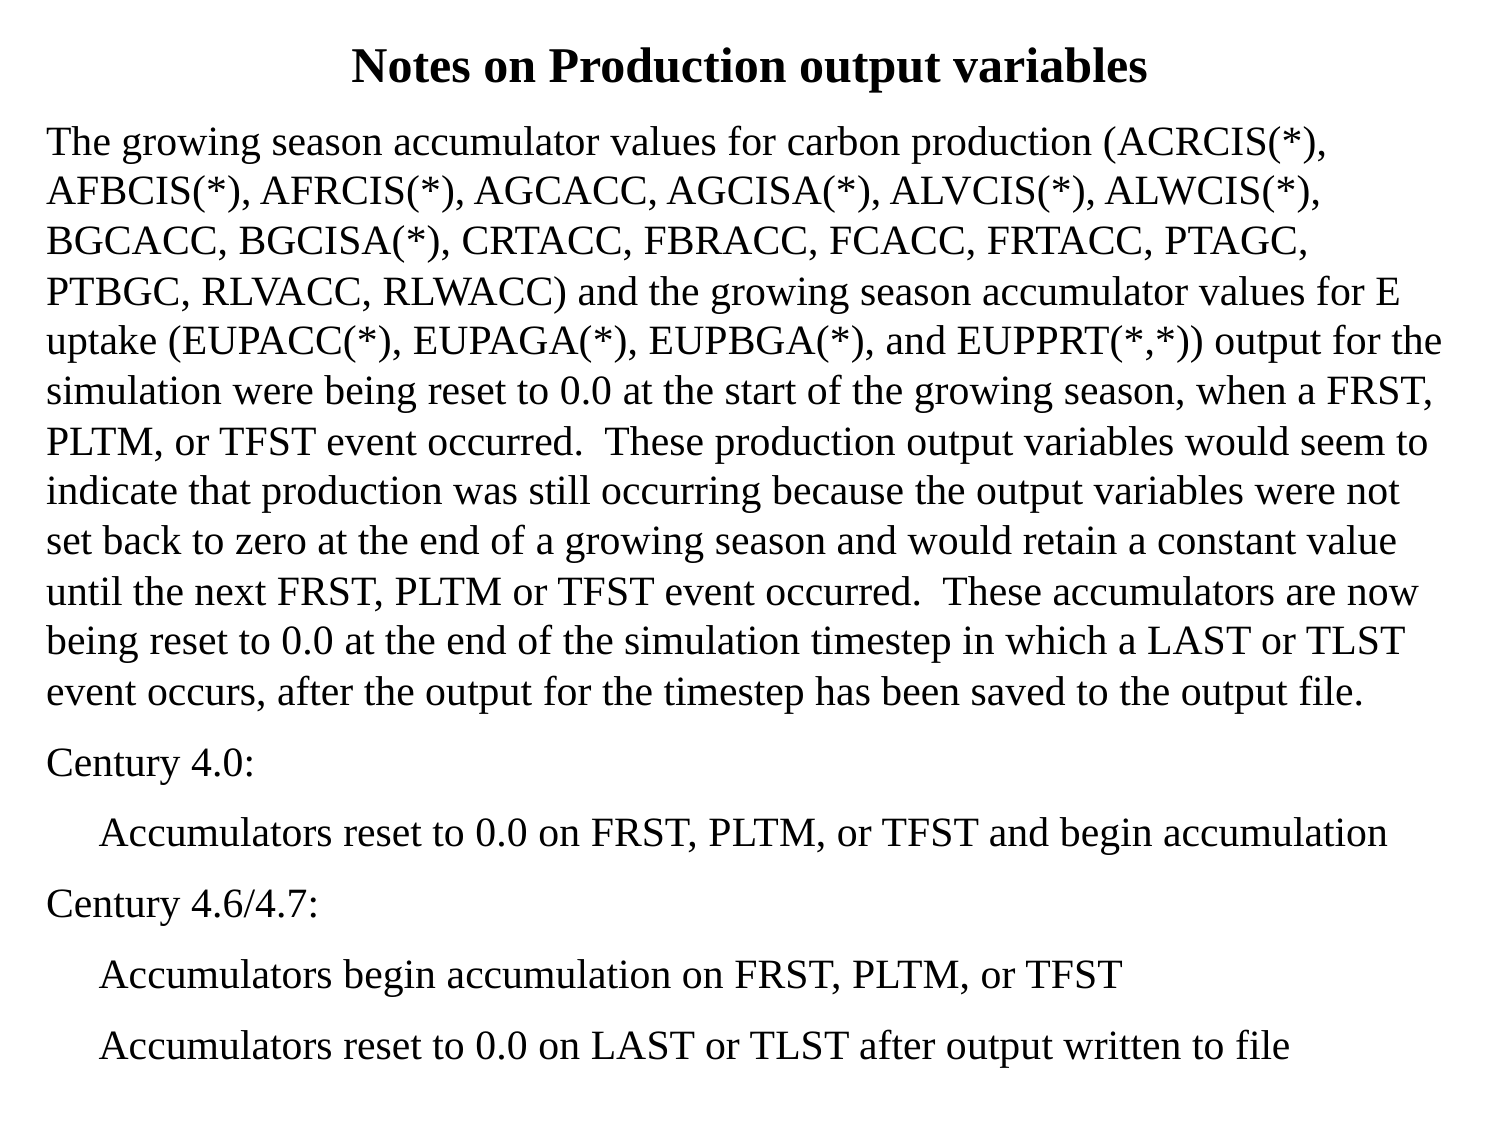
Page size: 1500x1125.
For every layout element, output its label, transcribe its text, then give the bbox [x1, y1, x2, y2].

text_box Notes on Production output variables The growing season accumulator values for carbon production (ACRCIS(*), AFBCIS(*), AFRCIS(*), AGCACC, AGCISA(*), ALVCIS(*), ALWCIS(*), BGCACC, BGCISA(*), CRTACC, FBRACC, FCACC, FRTACC, PTAGC, PTBGC, RLVACC, RLWACC) and the growing season accumulator values for E uptake (EUPACC(*), EUPAGA(*), EUPBGA(*), and EUPPRT(*,*)) output for the simulation were being reset to 0.0 at the start of the growing season, when a FRST, PLTM, or TFST event occurred. These production output variables would seem to indicate that production was still occurring because the output variables were not set back to zero at the end of a growing season and would retain a constant value until the next FRST, PLTM or TFST event occurred. These accumulators are now being reset to 0.0 at the end of the simulation timestep in which a LAST or TLST event occurs, after the output for the timestep has been saved to the output file. Century 4.0: Accumulators reset to 0.0 on FRST, PLTM, or TFST and begin accumulation Century 4.6/4.7: Accumulators begin accumulation on FRST, PLTM, or TFST Accumulators reset to 0.0 on LAST or TLST after output written to file [31, 24, 1469, 1076]
